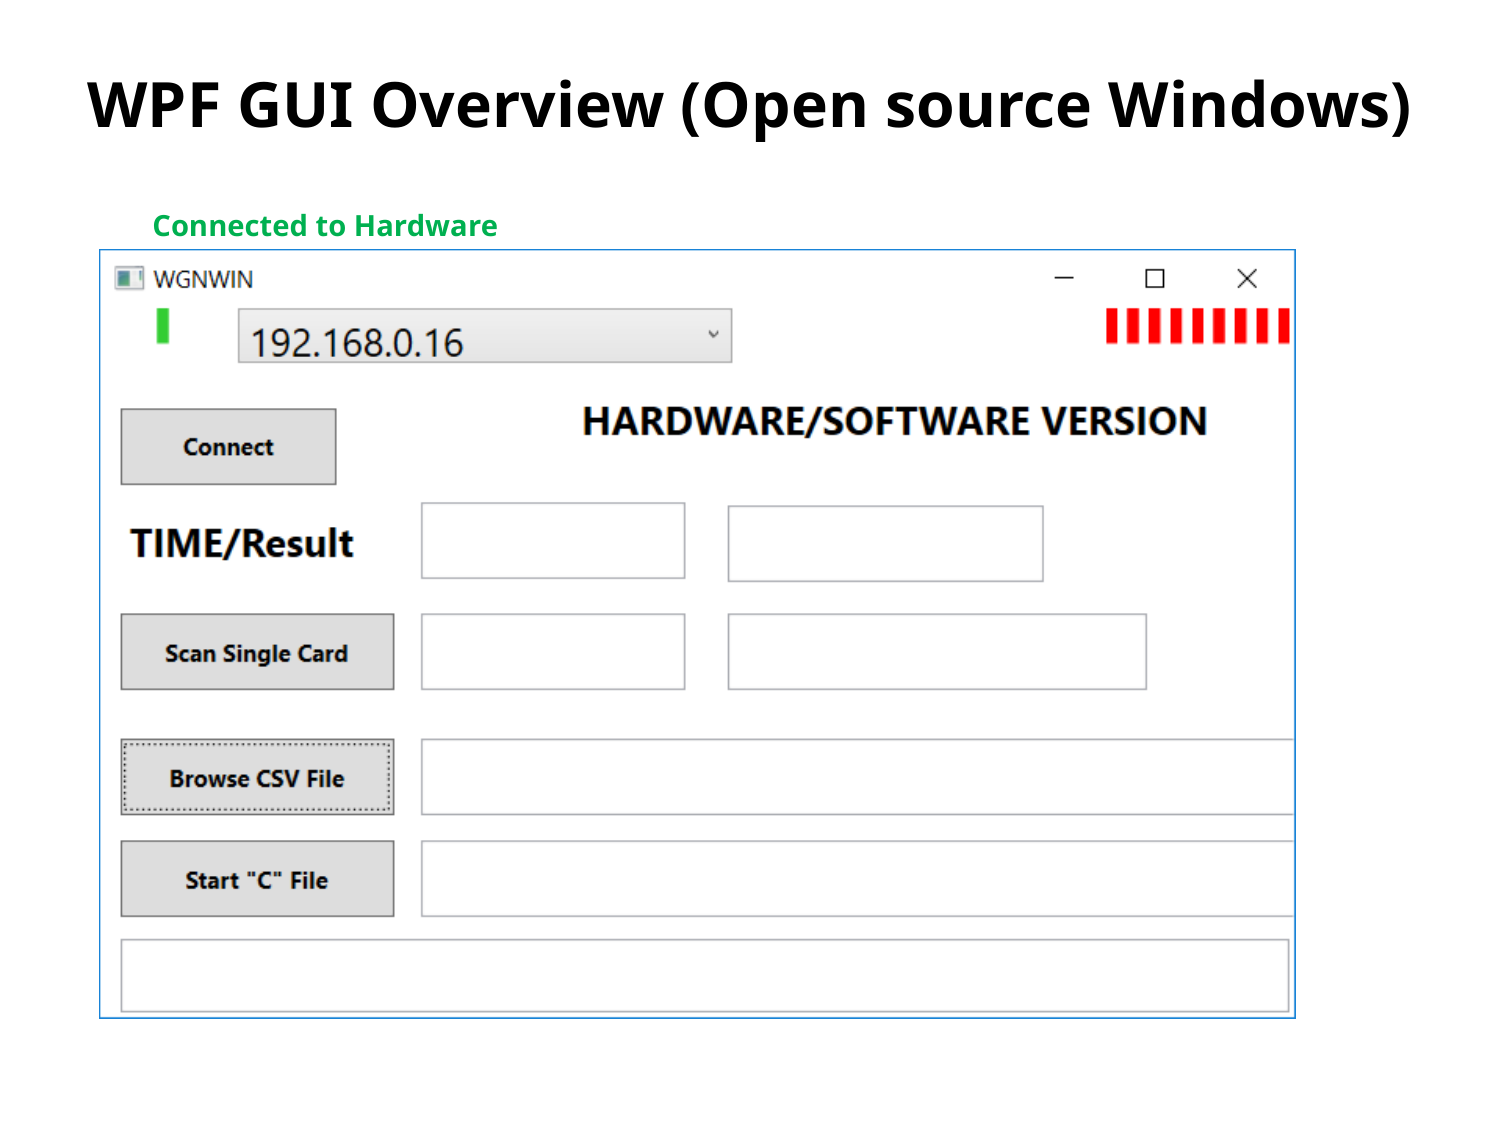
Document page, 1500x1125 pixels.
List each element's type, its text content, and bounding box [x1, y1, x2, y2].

text_box WPF GUI Overview (Open source Windows) [51, 49, 1449, 144]
text_box Connected to Hardware [137, 199, 685, 248]
picture [99, 249, 1296, 1019]
